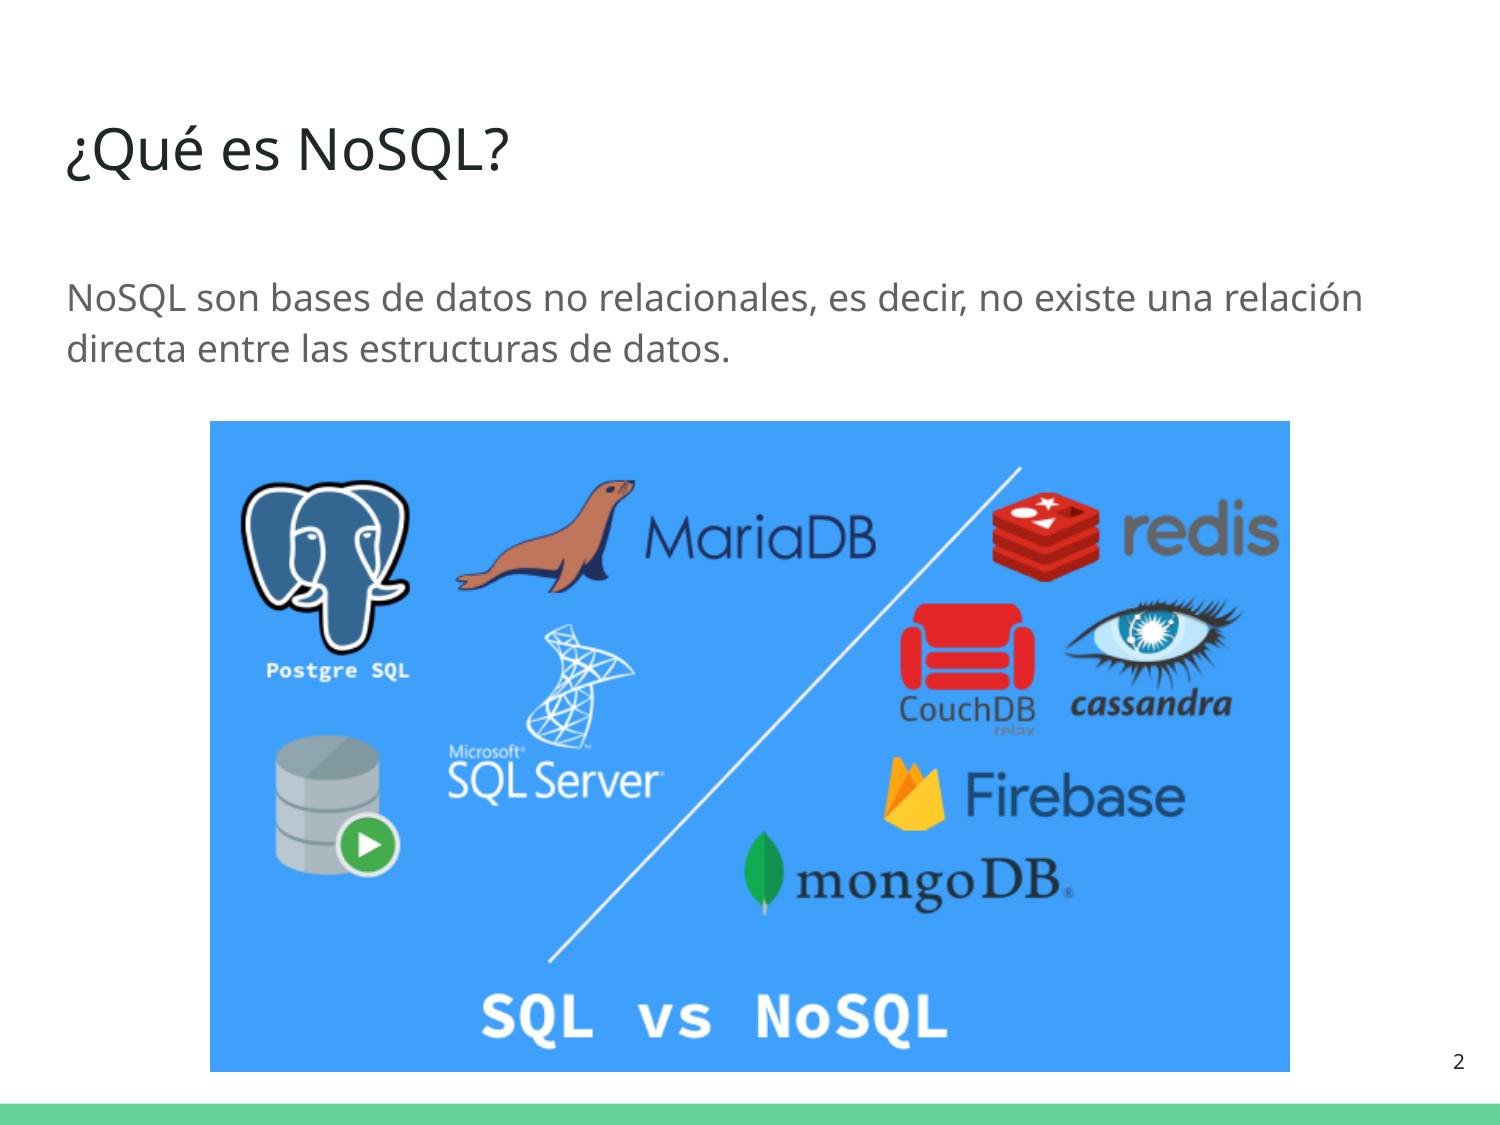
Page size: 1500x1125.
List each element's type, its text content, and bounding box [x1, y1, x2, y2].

title ¿Qué es NoSQL? [51, 97, 1449, 223]
list NoSQL son bases de datos no relacionales, es decir, no existe una relación directa entre las estructuras de datos. [51, 252, 1449, 1000]
slide_number ‹#› [1389, 1019, 1480, 1106]
picture [209, 421, 1291, 1072]
